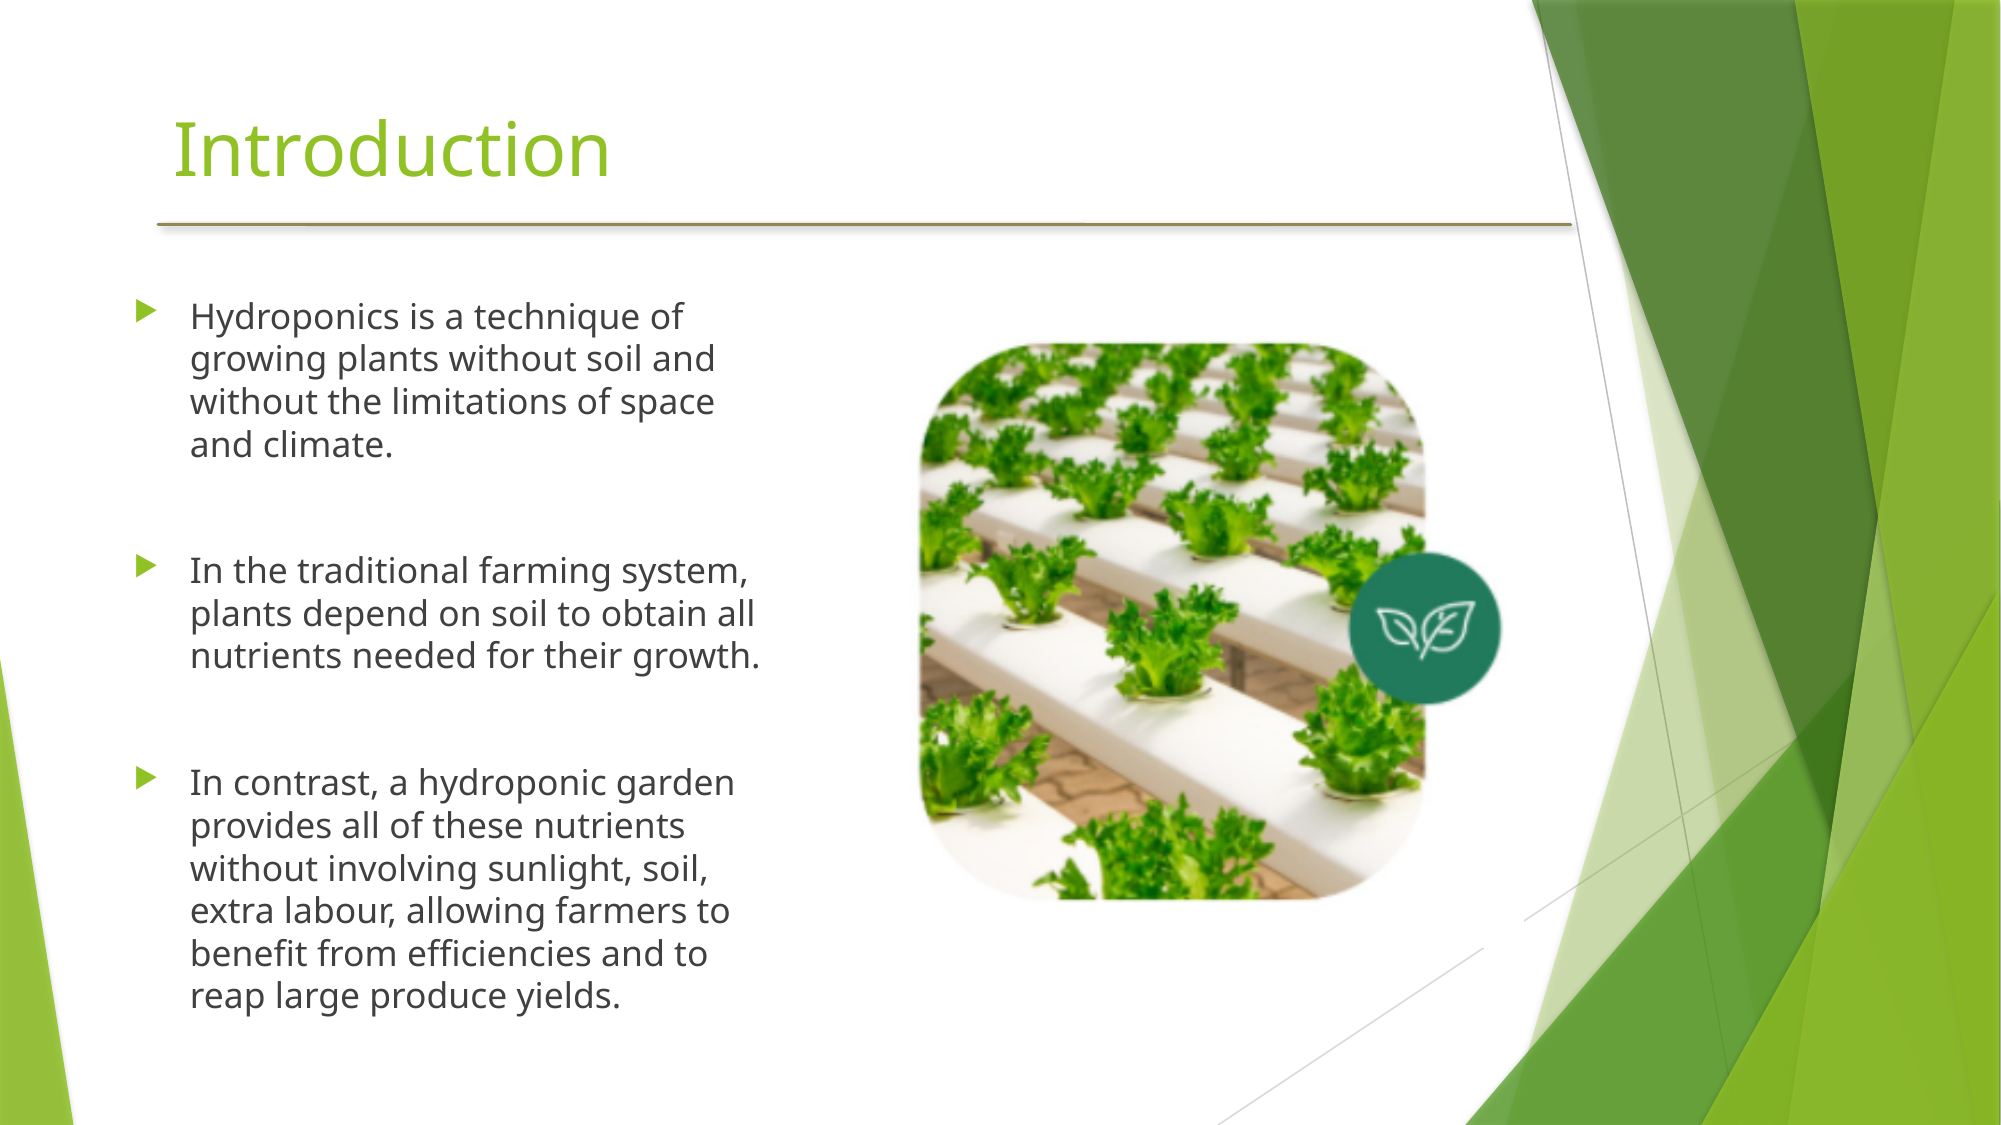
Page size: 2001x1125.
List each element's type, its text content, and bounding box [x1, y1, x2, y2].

list Hydroponics is a technique of growing plants without soil and without the limitations of space and climate. In the traditional farming system, plants depend on soil to obtain all nutrients needed for their growth. In contrast, a hydroponic garden provides all of these nutrients without involving sunlight, soil, extra labour, allowing farmers to benefit from efficiencies and to reap large produce yields. [118, 286, 777, 1032]
title Introduction [158, 94, 988, 213]
picture [891, 316, 1525, 948]
